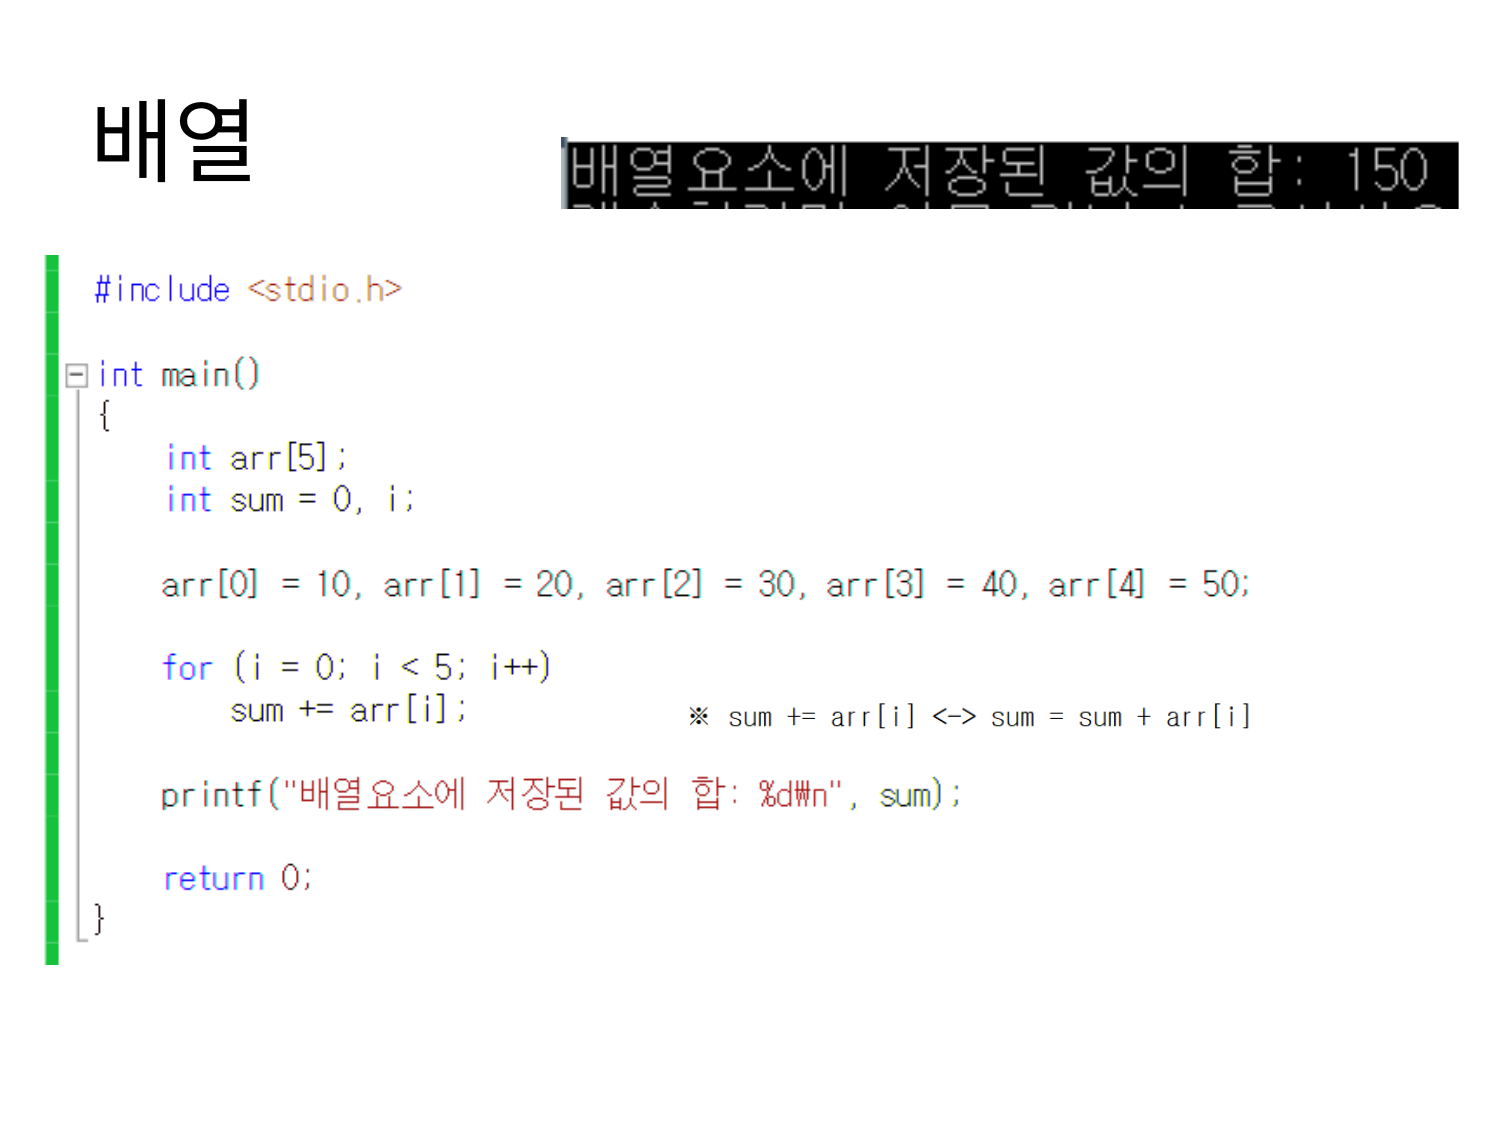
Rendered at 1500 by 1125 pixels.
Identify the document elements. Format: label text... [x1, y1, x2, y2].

picture [40, 255, 1282, 965]
title 배열 [75, 45, 1425, 233]
picture [560, 136, 1459, 209]
